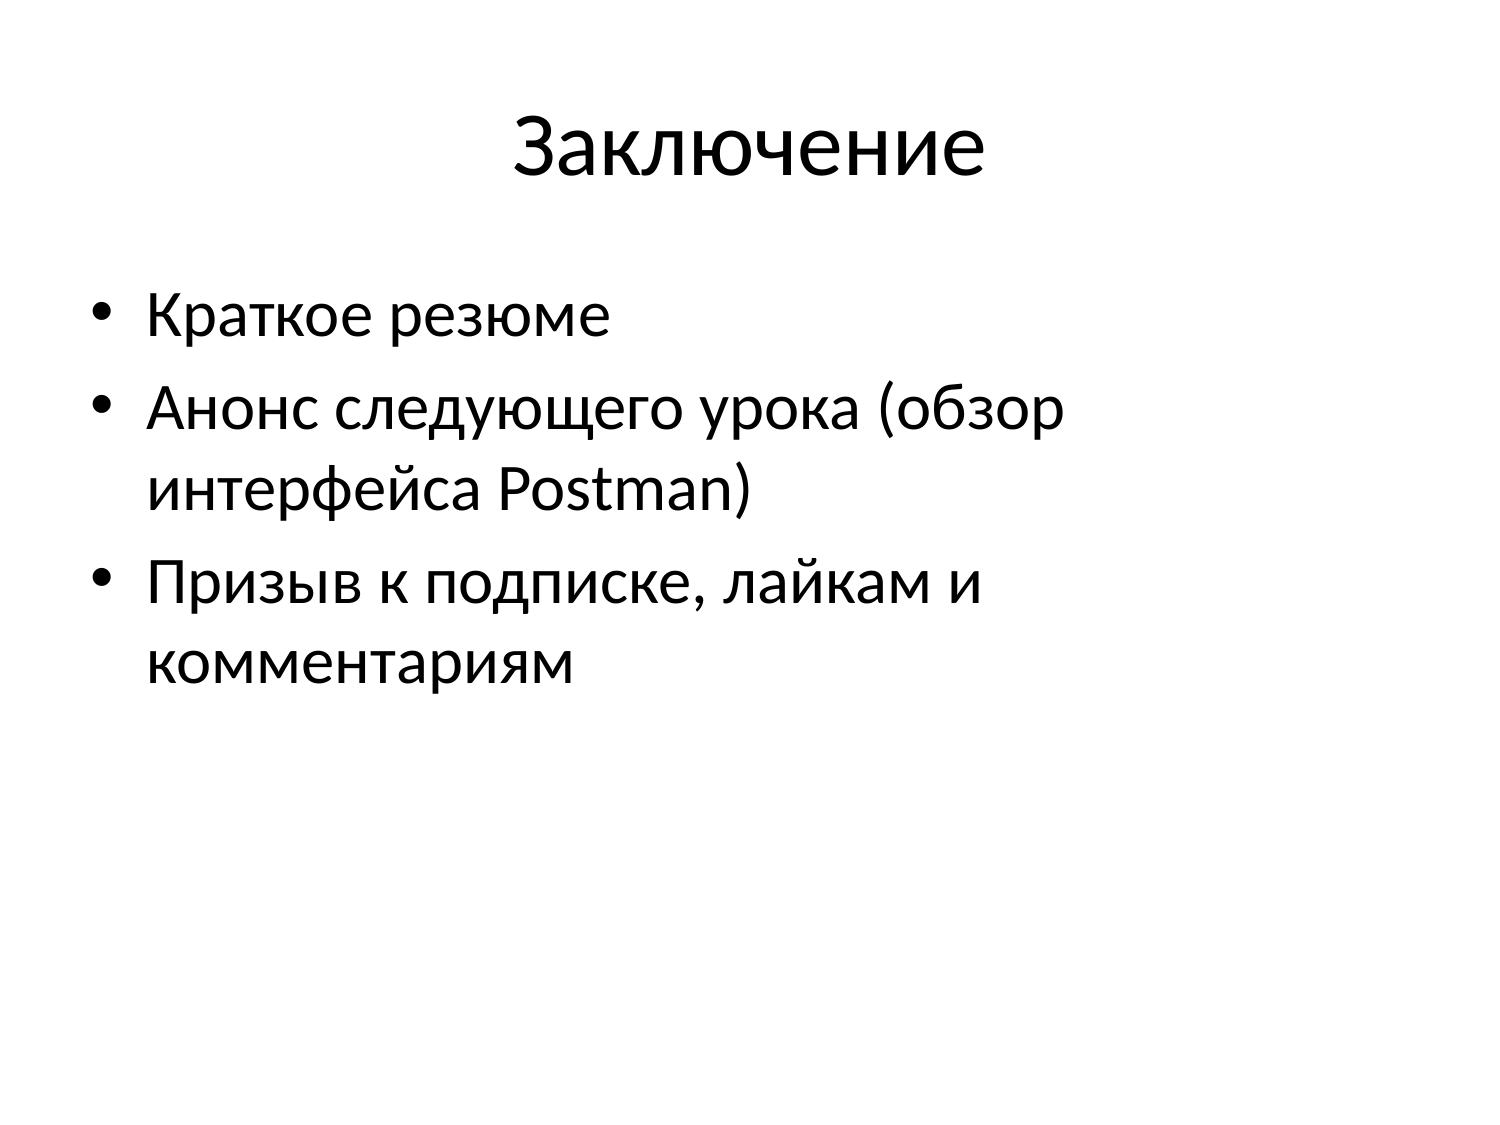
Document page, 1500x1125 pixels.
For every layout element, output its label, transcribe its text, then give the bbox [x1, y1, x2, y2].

list Краткое резюме Анонс следующего урока (обзор интерфейса Postman) Призыв к подписке, лайкам и комментариям [75, 262, 1425, 1005]
title Заключение [75, 45, 1425, 233]
